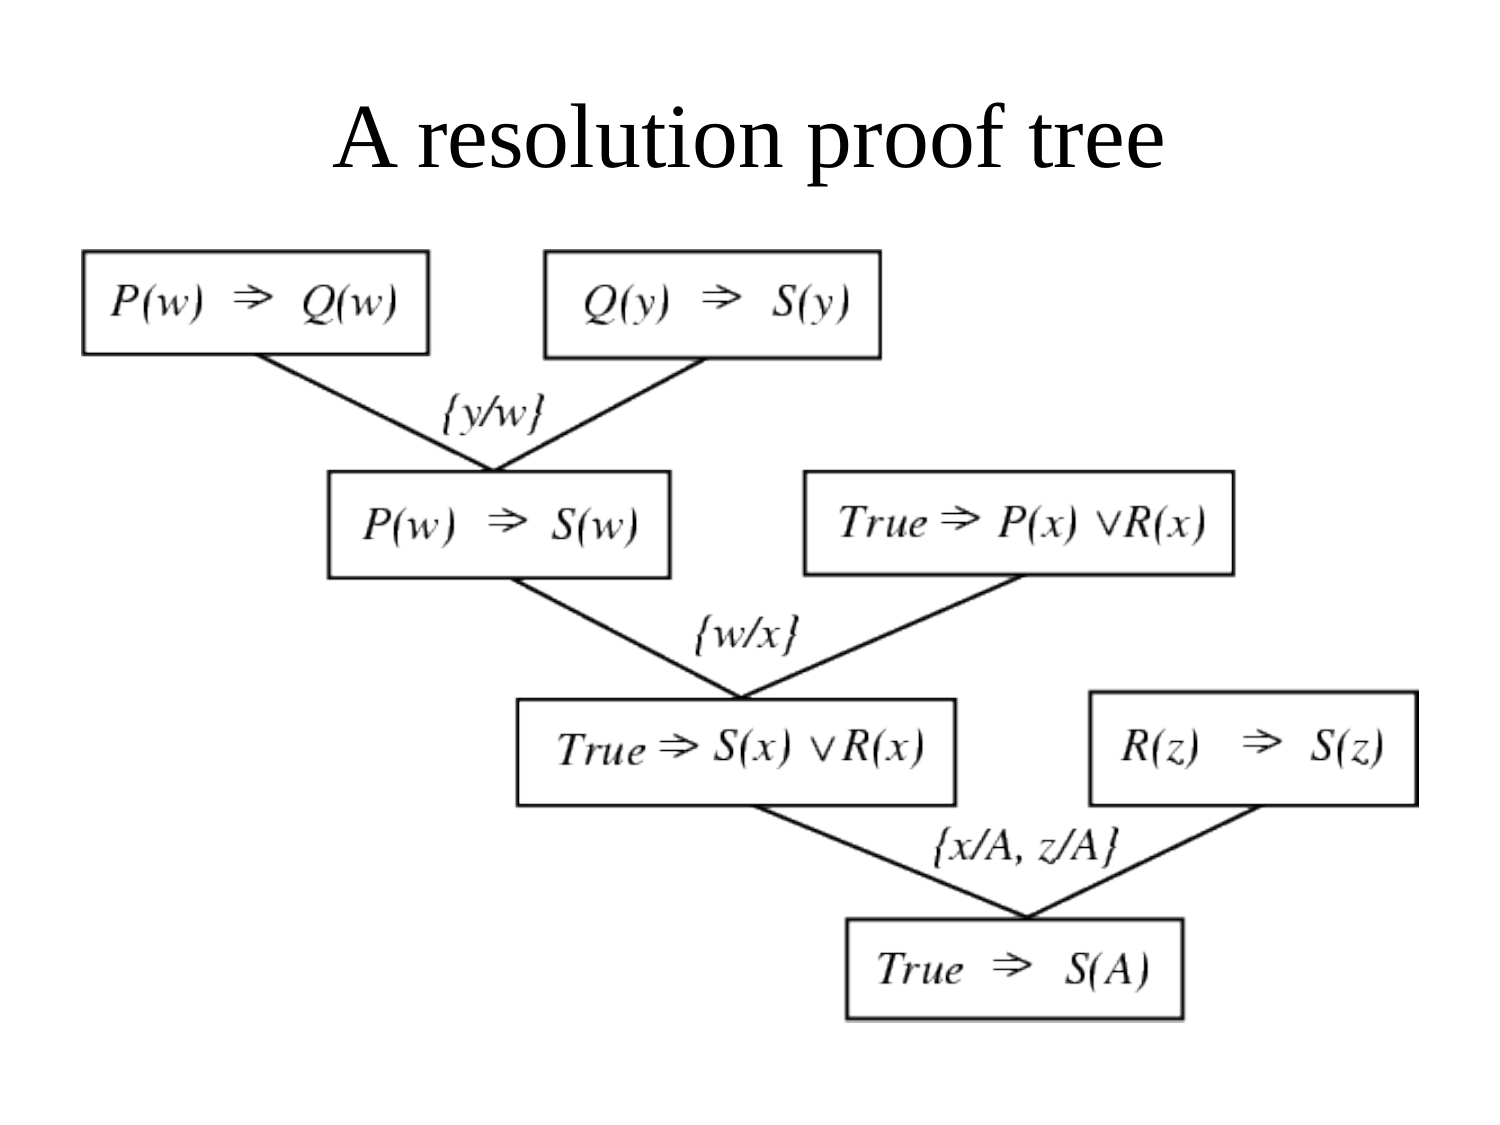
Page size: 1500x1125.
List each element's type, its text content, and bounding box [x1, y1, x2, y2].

picture [80, 249, 1419, 1023]
title A resolution proof tree [112, 37, 1388, 225]
